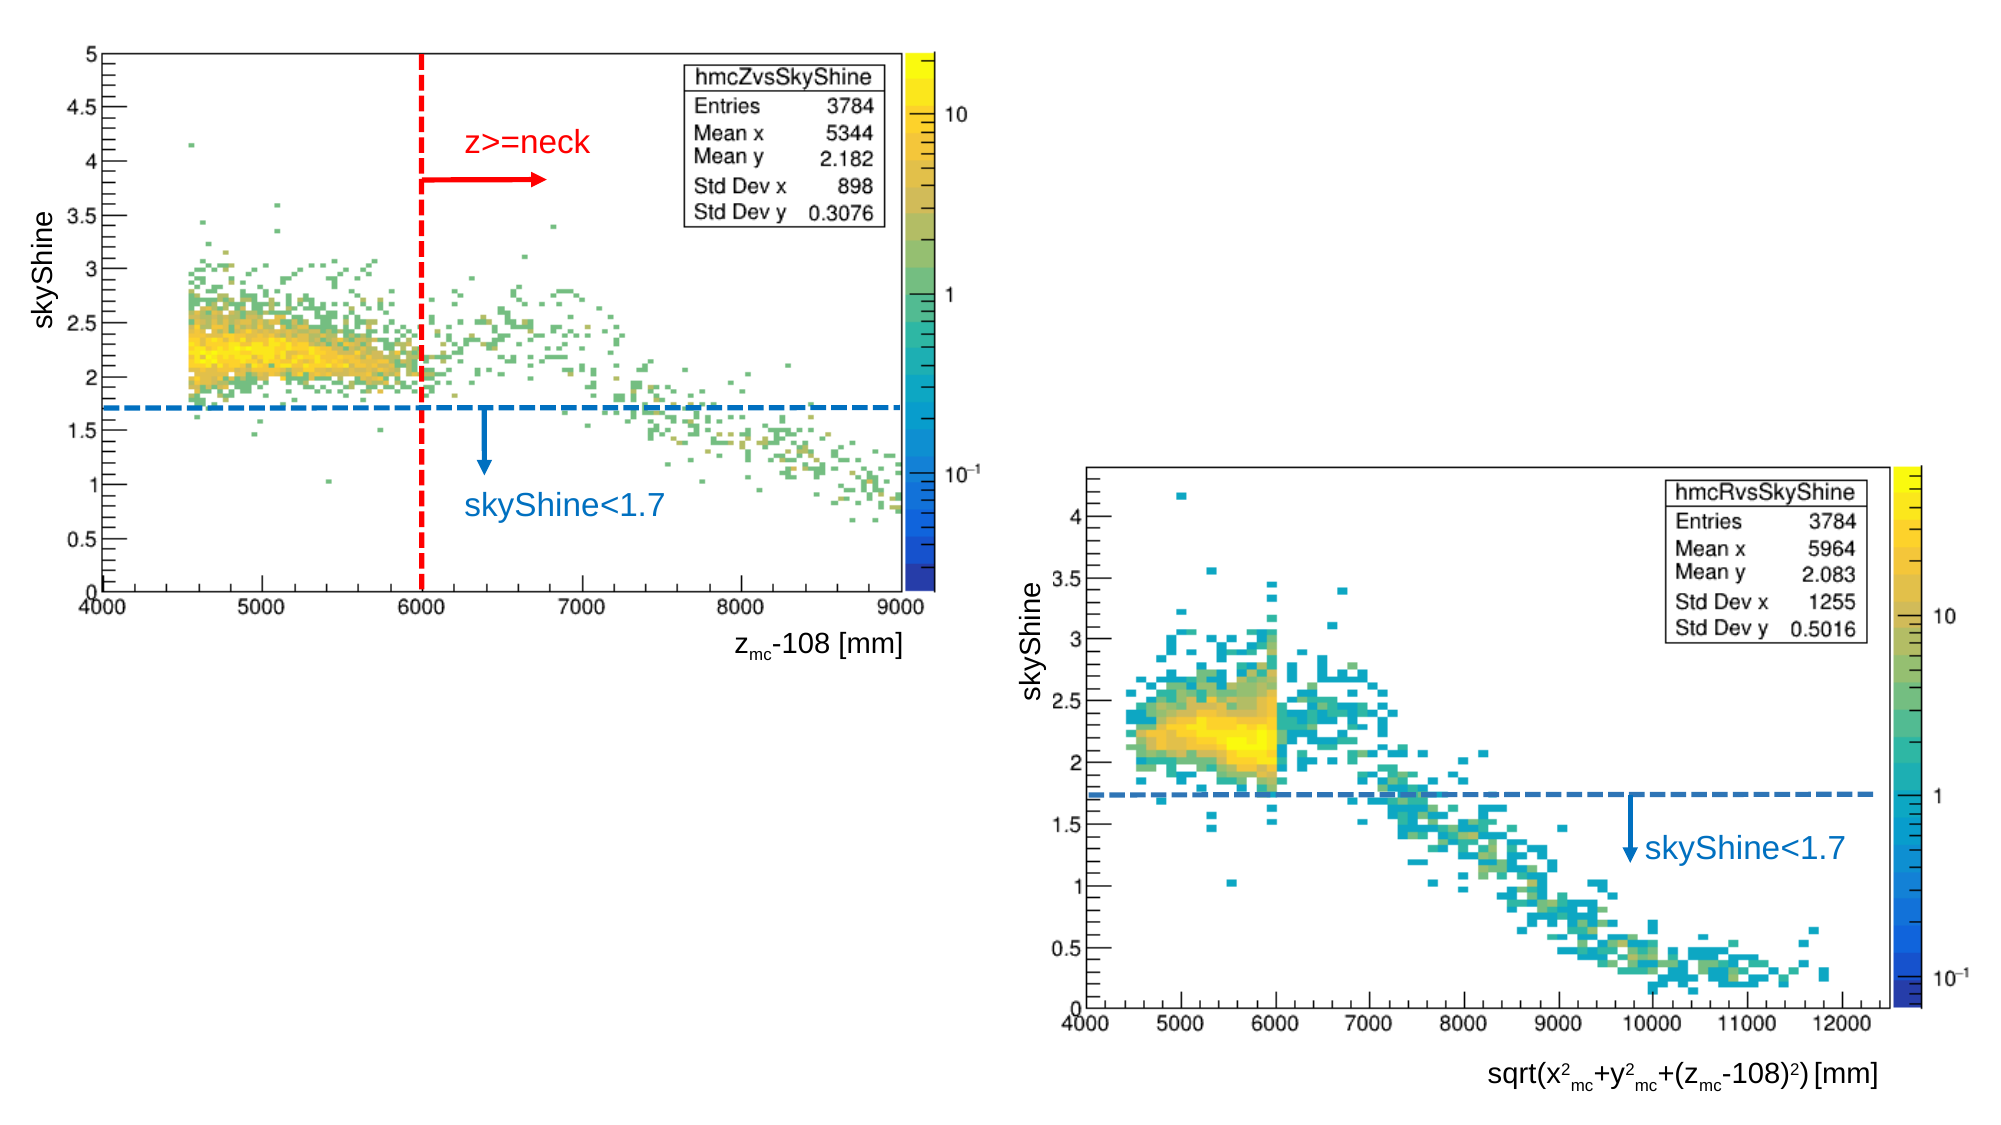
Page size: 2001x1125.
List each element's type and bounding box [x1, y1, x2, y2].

text_box [1003, 441, 1980, 1098]
text_box [15, 26, 989, 667]
